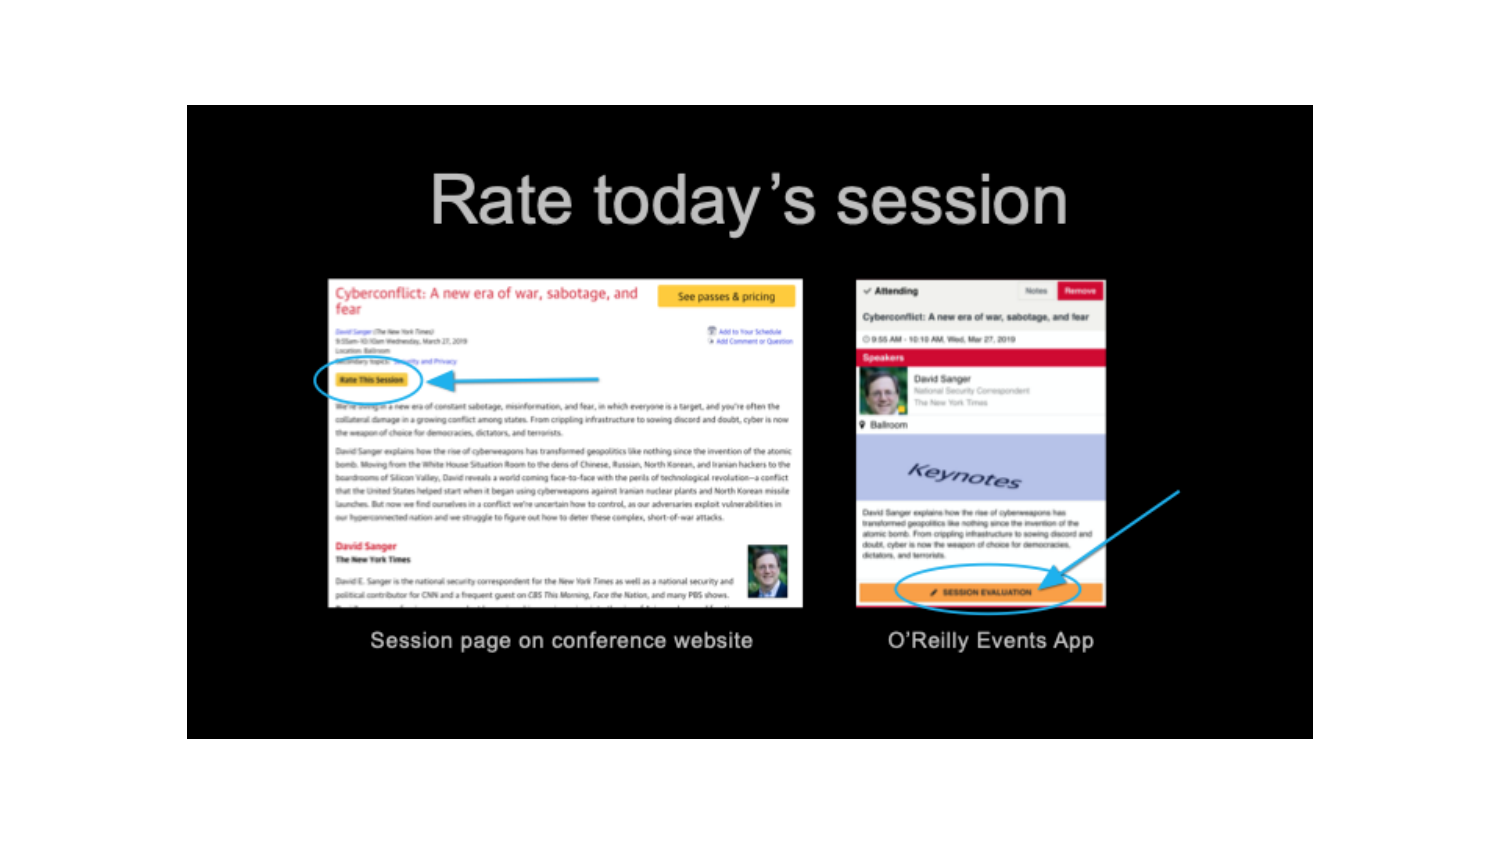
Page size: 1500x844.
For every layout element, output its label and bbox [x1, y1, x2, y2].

picture [187, 105, 1313, 739]
